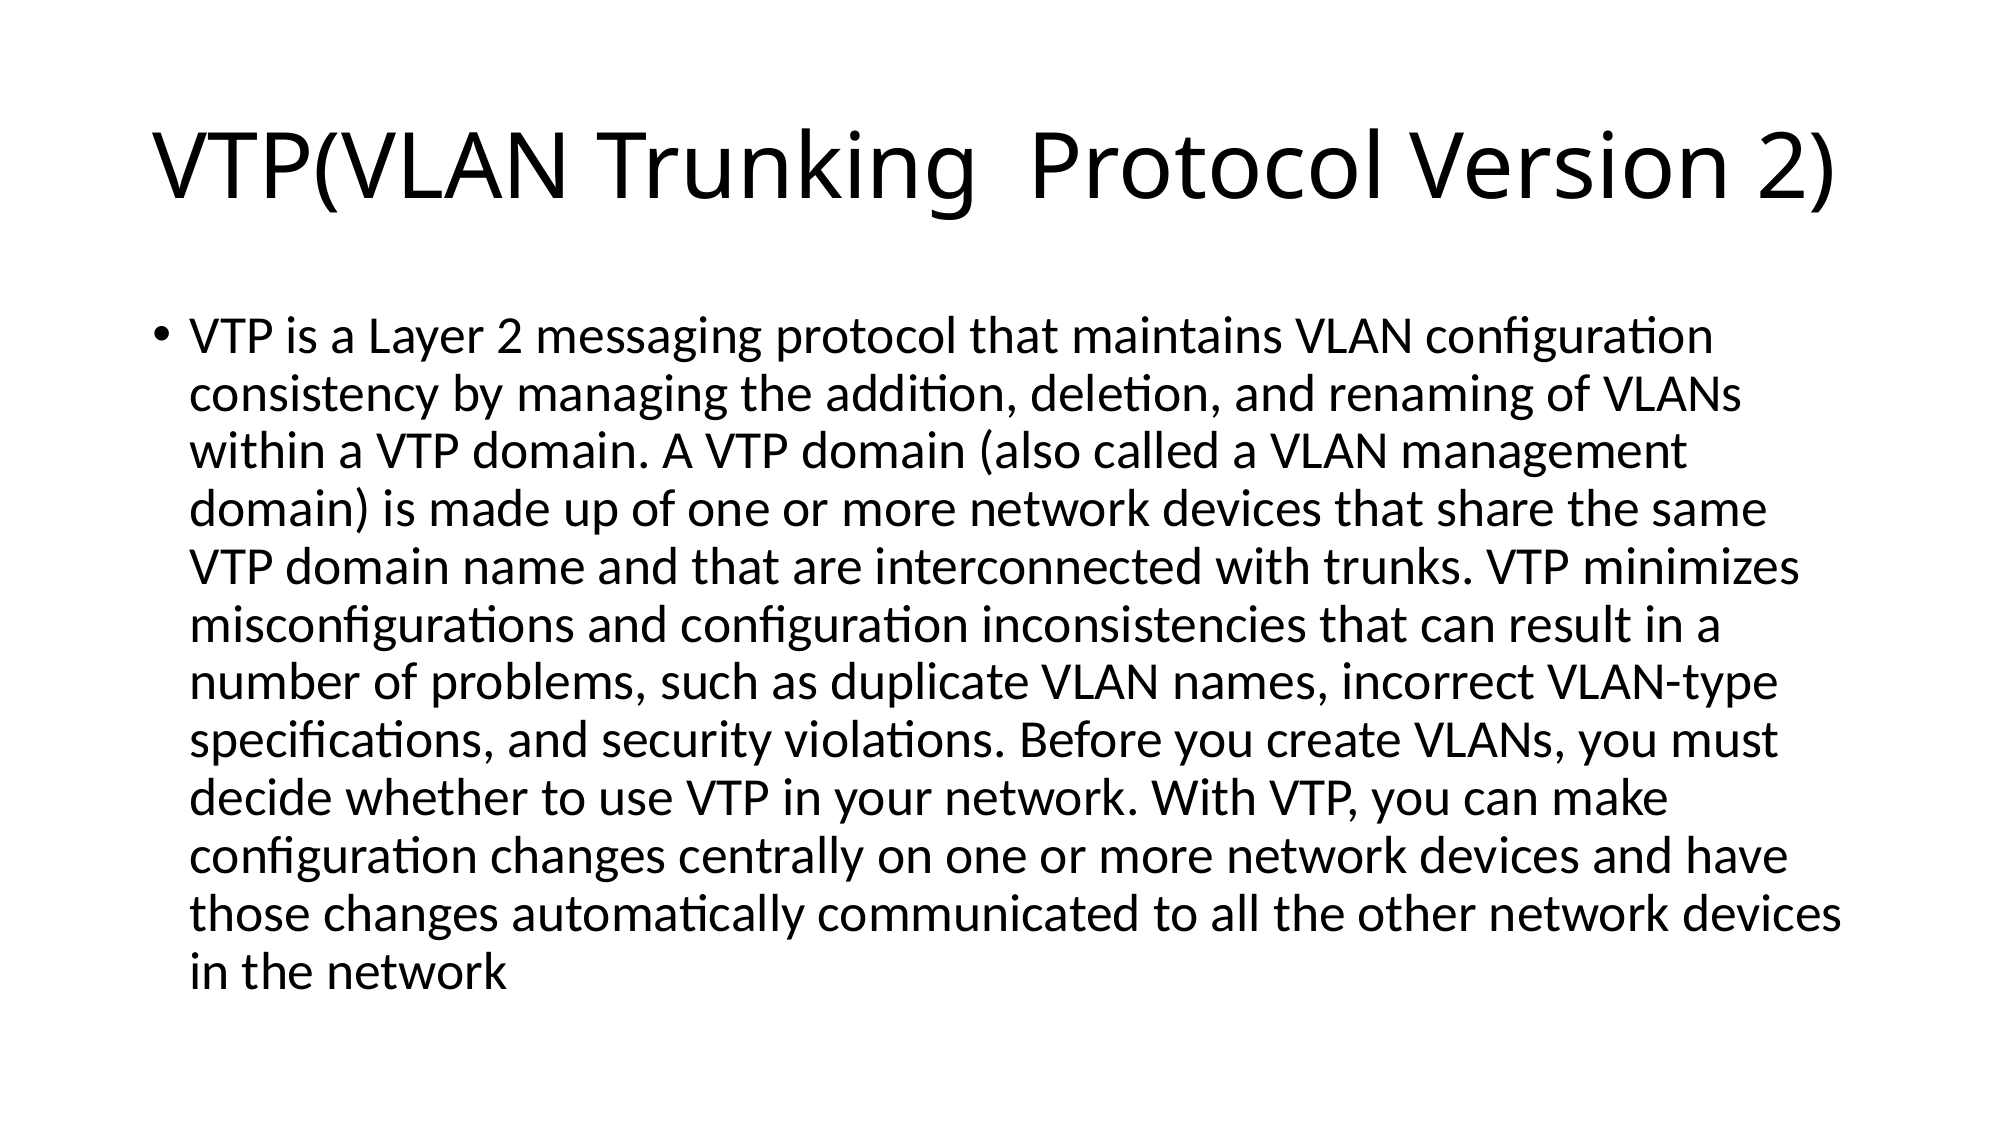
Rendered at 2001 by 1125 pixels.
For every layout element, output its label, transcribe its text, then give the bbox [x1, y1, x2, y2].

list VTP is a Layer 2 messaging protocol that maintains VLAN configuration consistency by managing the addition, deletion, and renaming of VLANs within a VTP domain. A VTP domain (also called a VLAN management domain) is made up of one or more network devices that share the same VTP domain name and that are interconnected with trunks. VTP minimizes misconfigurations and configuration inconsistencies that can result in a number of problems, such as duplicate VLAN names, incorrect VLAN-type specifications, and security violations. Before you create VLANs, you must decide whether to use VTP in your network. With VTP, you can make configuration changes centrally on one or more network devices and have those changes automatically communicated to all the other network devices in the network [137, 299, 1863, 1014]
title VTP(VLAN Trunking Protocol Version 2) [137, 59, 1863, 278]
